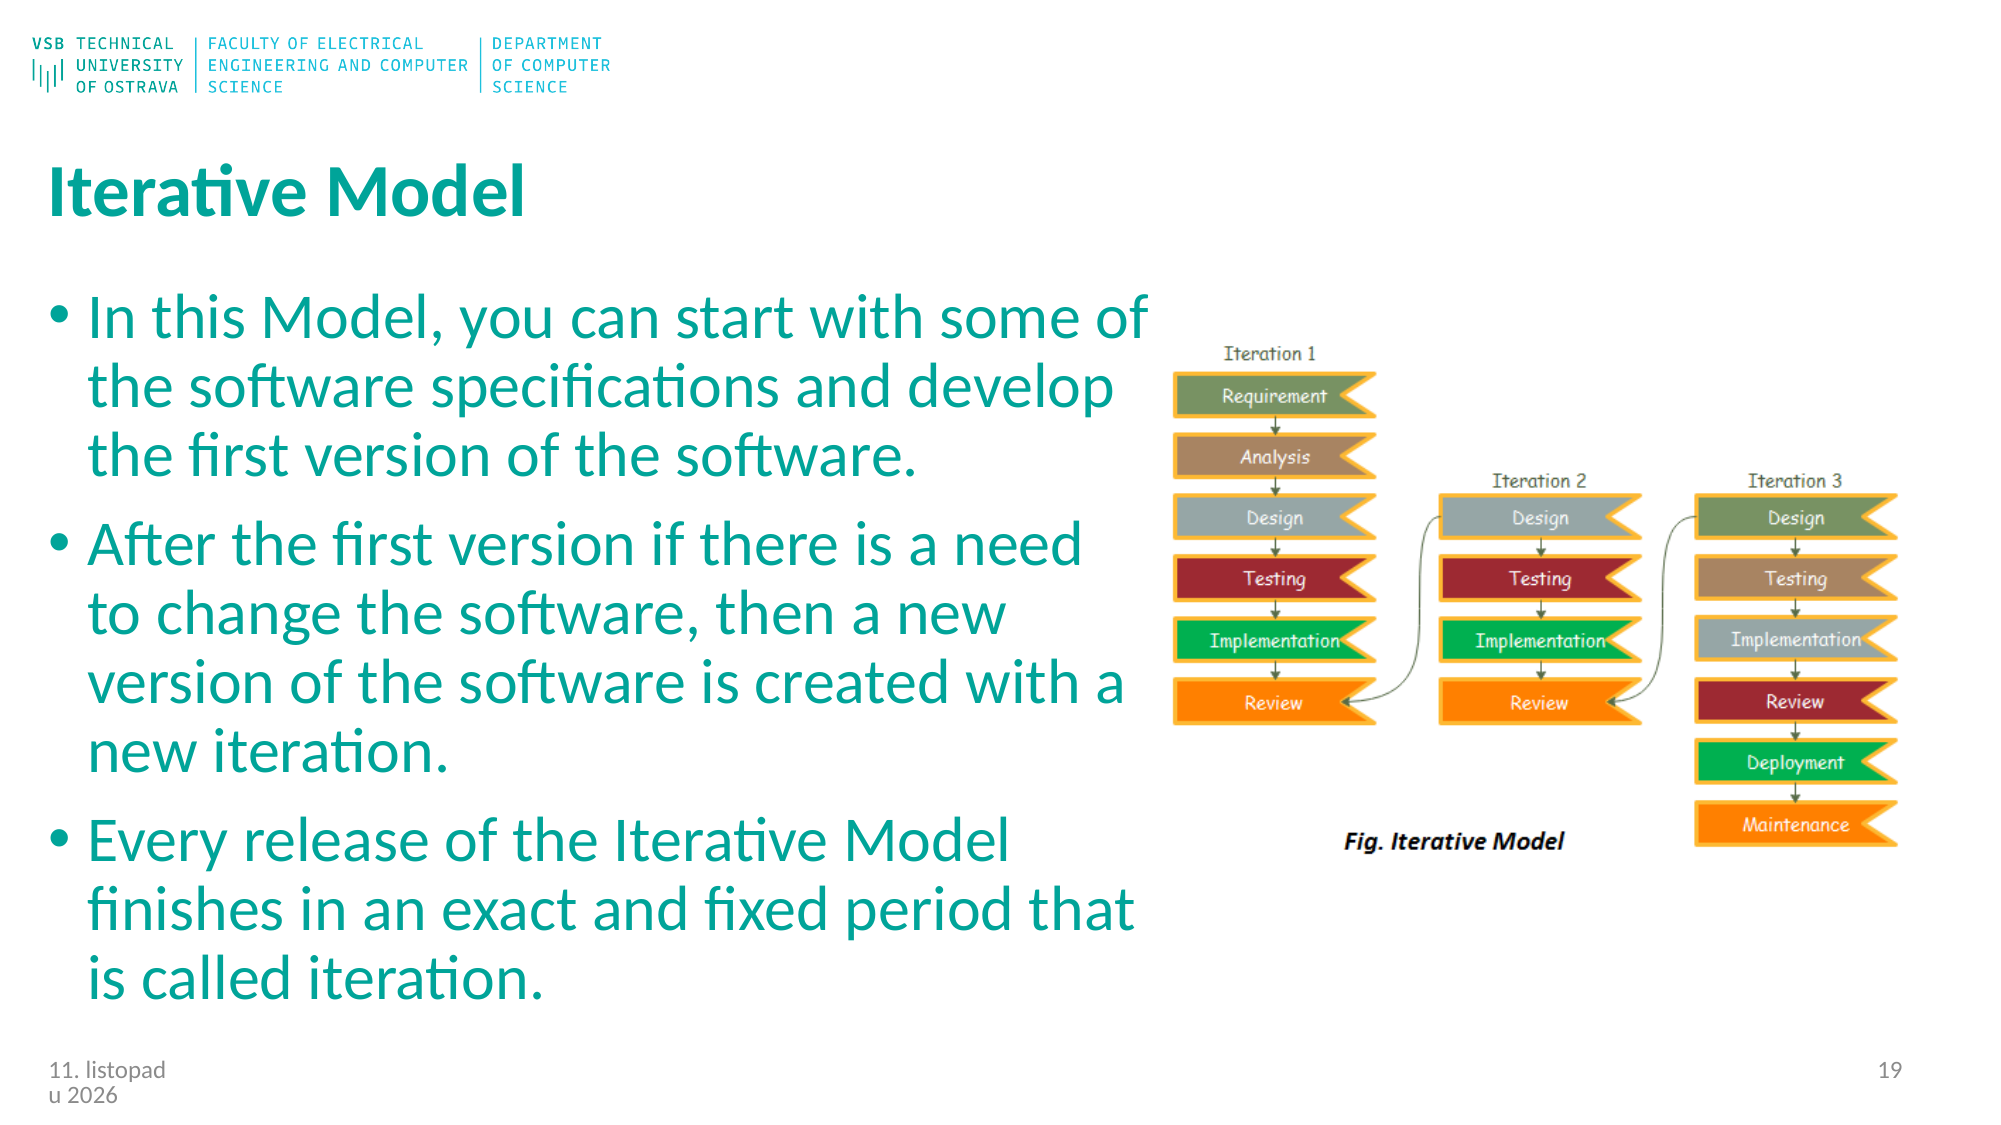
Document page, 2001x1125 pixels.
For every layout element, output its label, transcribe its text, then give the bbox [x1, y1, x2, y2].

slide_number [33, 1042, 186, 1094]
slide_number 18 [1862, 1042, 1963, 1094]
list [1152, 328, 1915, 898]
picture [32, 37, 610, 93]
title Iterative Model [32, 131, 1969, 241]
list In this Model, you can start with some of the software specifications and develop the first version of the software. After the first version if there is a need to change the software, then a new version of the software is created with a new iteration. Every release of the Iterative Model finishes in an exact and fixed period that is called iteration. [33, 275, 1169, 1034]
